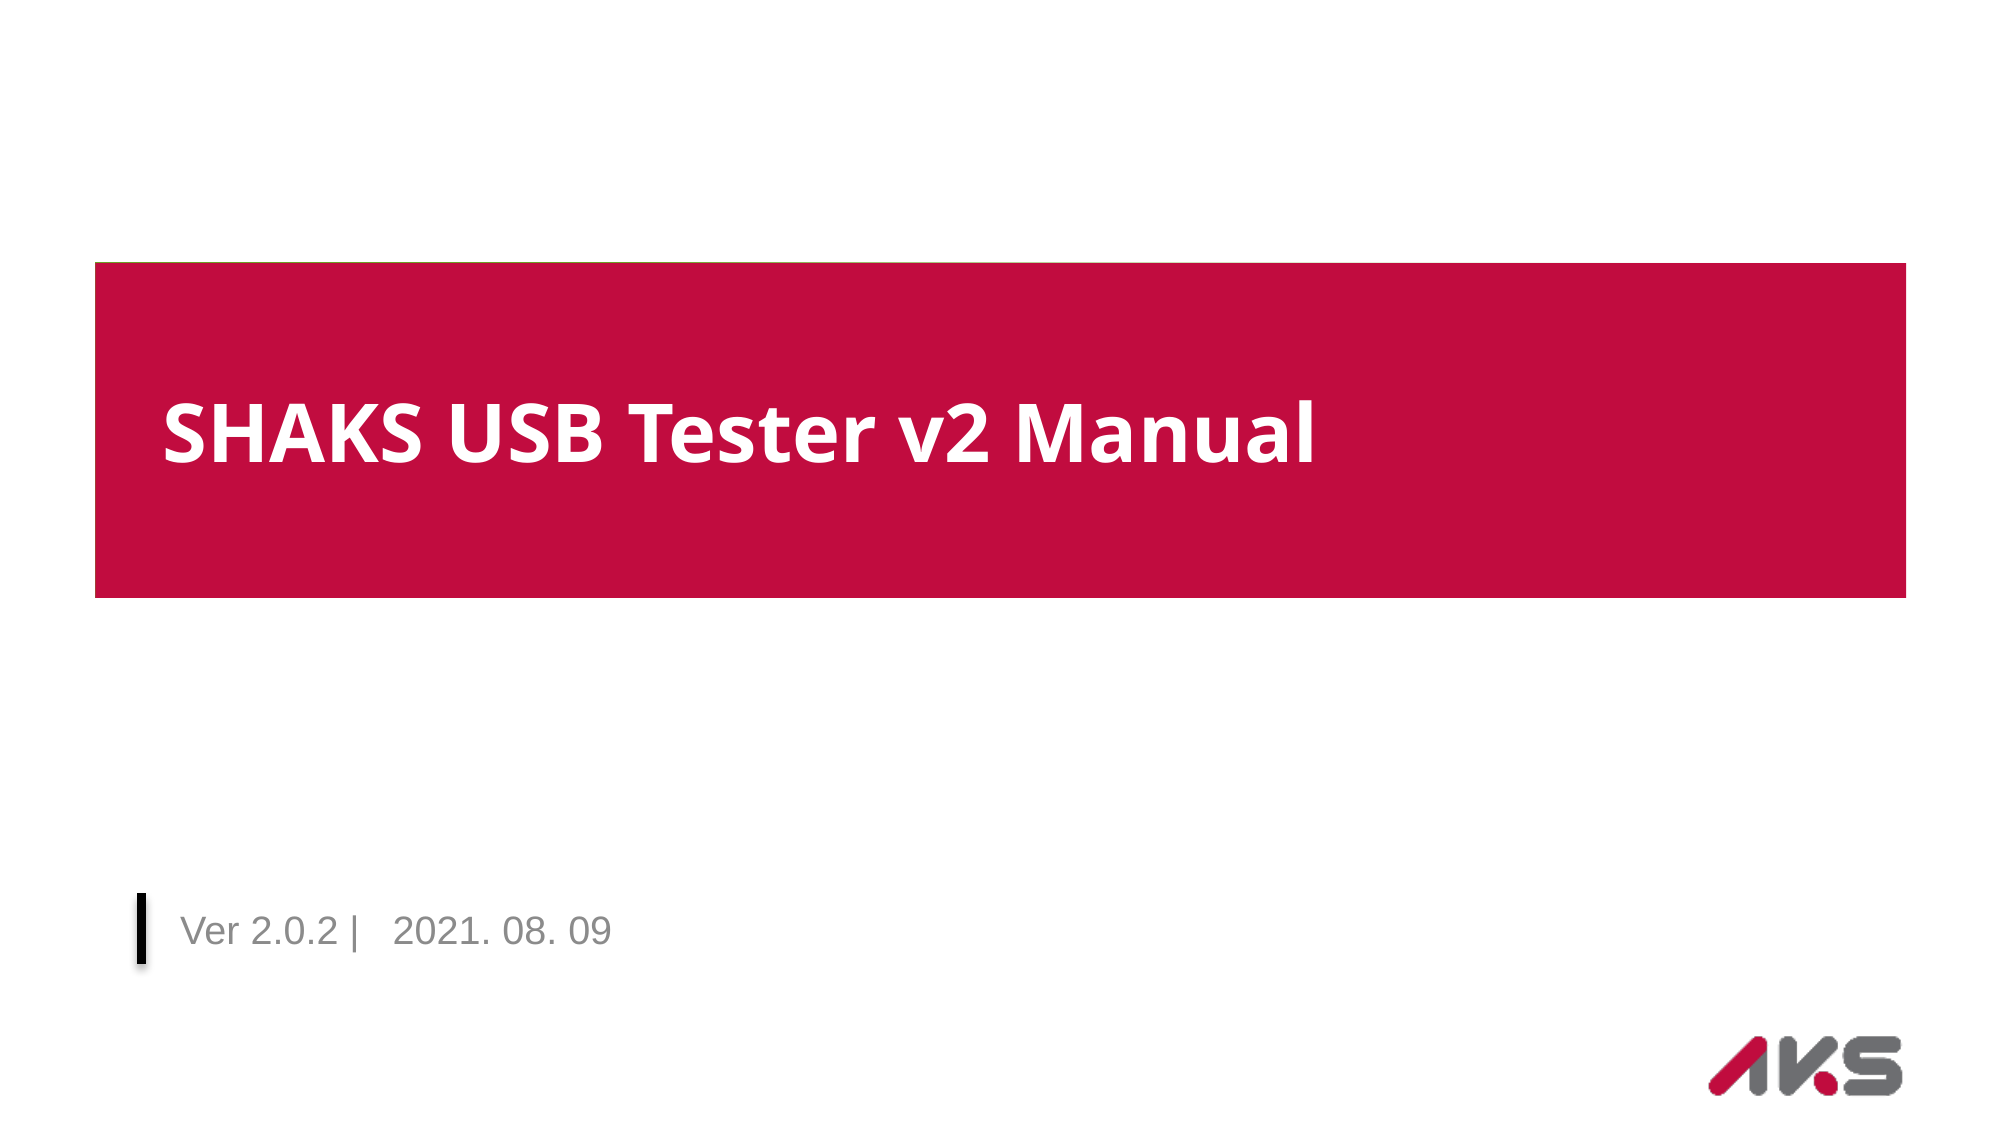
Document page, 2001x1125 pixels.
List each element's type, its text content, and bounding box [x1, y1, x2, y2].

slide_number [165, 893, 701, 965]
title SHAKS USB Tester v2 Manual [95, 263, 1907, 598]
picture [1706, 1032, 1907, 1099]
